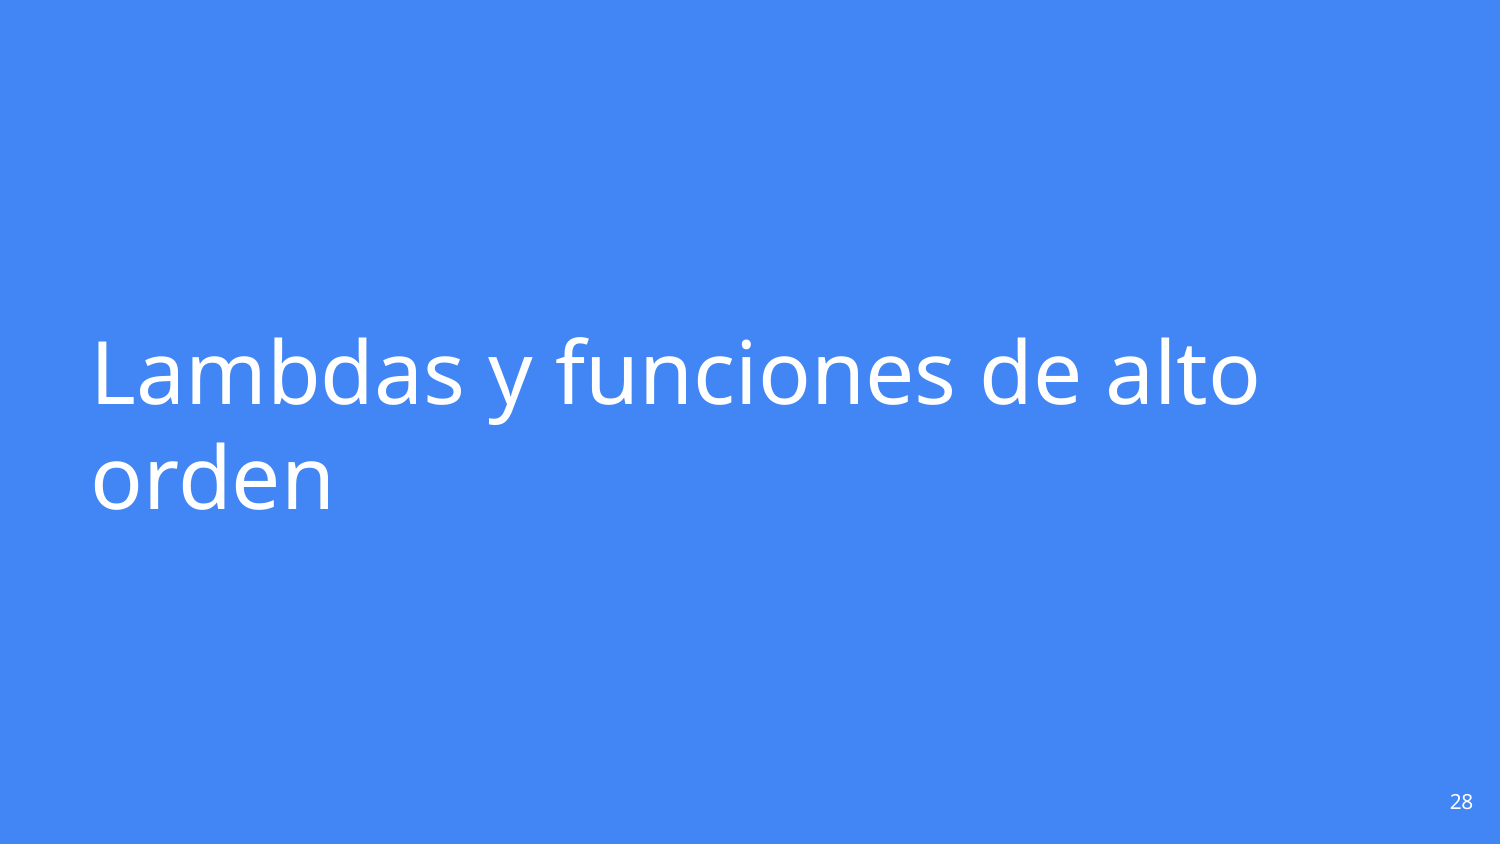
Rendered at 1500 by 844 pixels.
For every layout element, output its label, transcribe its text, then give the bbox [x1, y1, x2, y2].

title Lambdas y funciones de alto orden [75, 338, 1425, 505]
slide_number ‹#› [1398, 770, 1489, 835]
